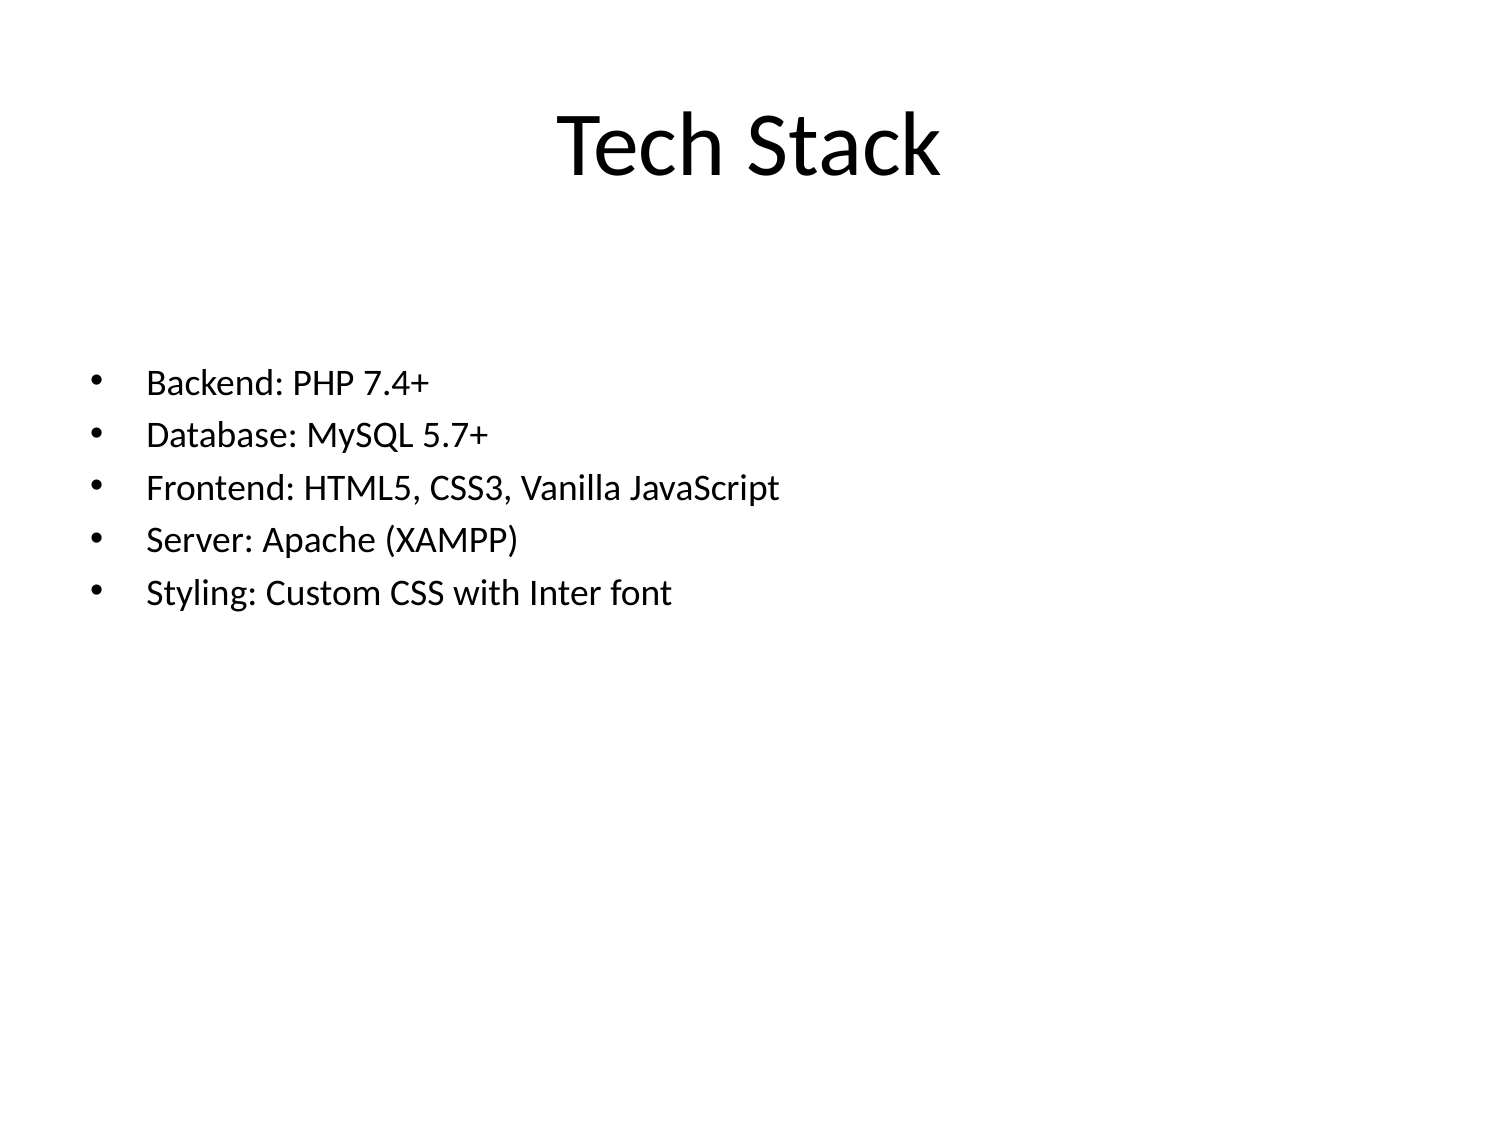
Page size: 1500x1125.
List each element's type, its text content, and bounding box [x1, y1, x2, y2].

title Tech Stack [75, 45, 1425, 233]
list Backend: PHP 7.4+ Database: MySQL 5.7+ Frontend: HTML5, CSS3, Vanilla JavaScript Server: Apache (XAMPP) Styling: Custom CSS with Inter font [75, 262, 1425, 1005]
